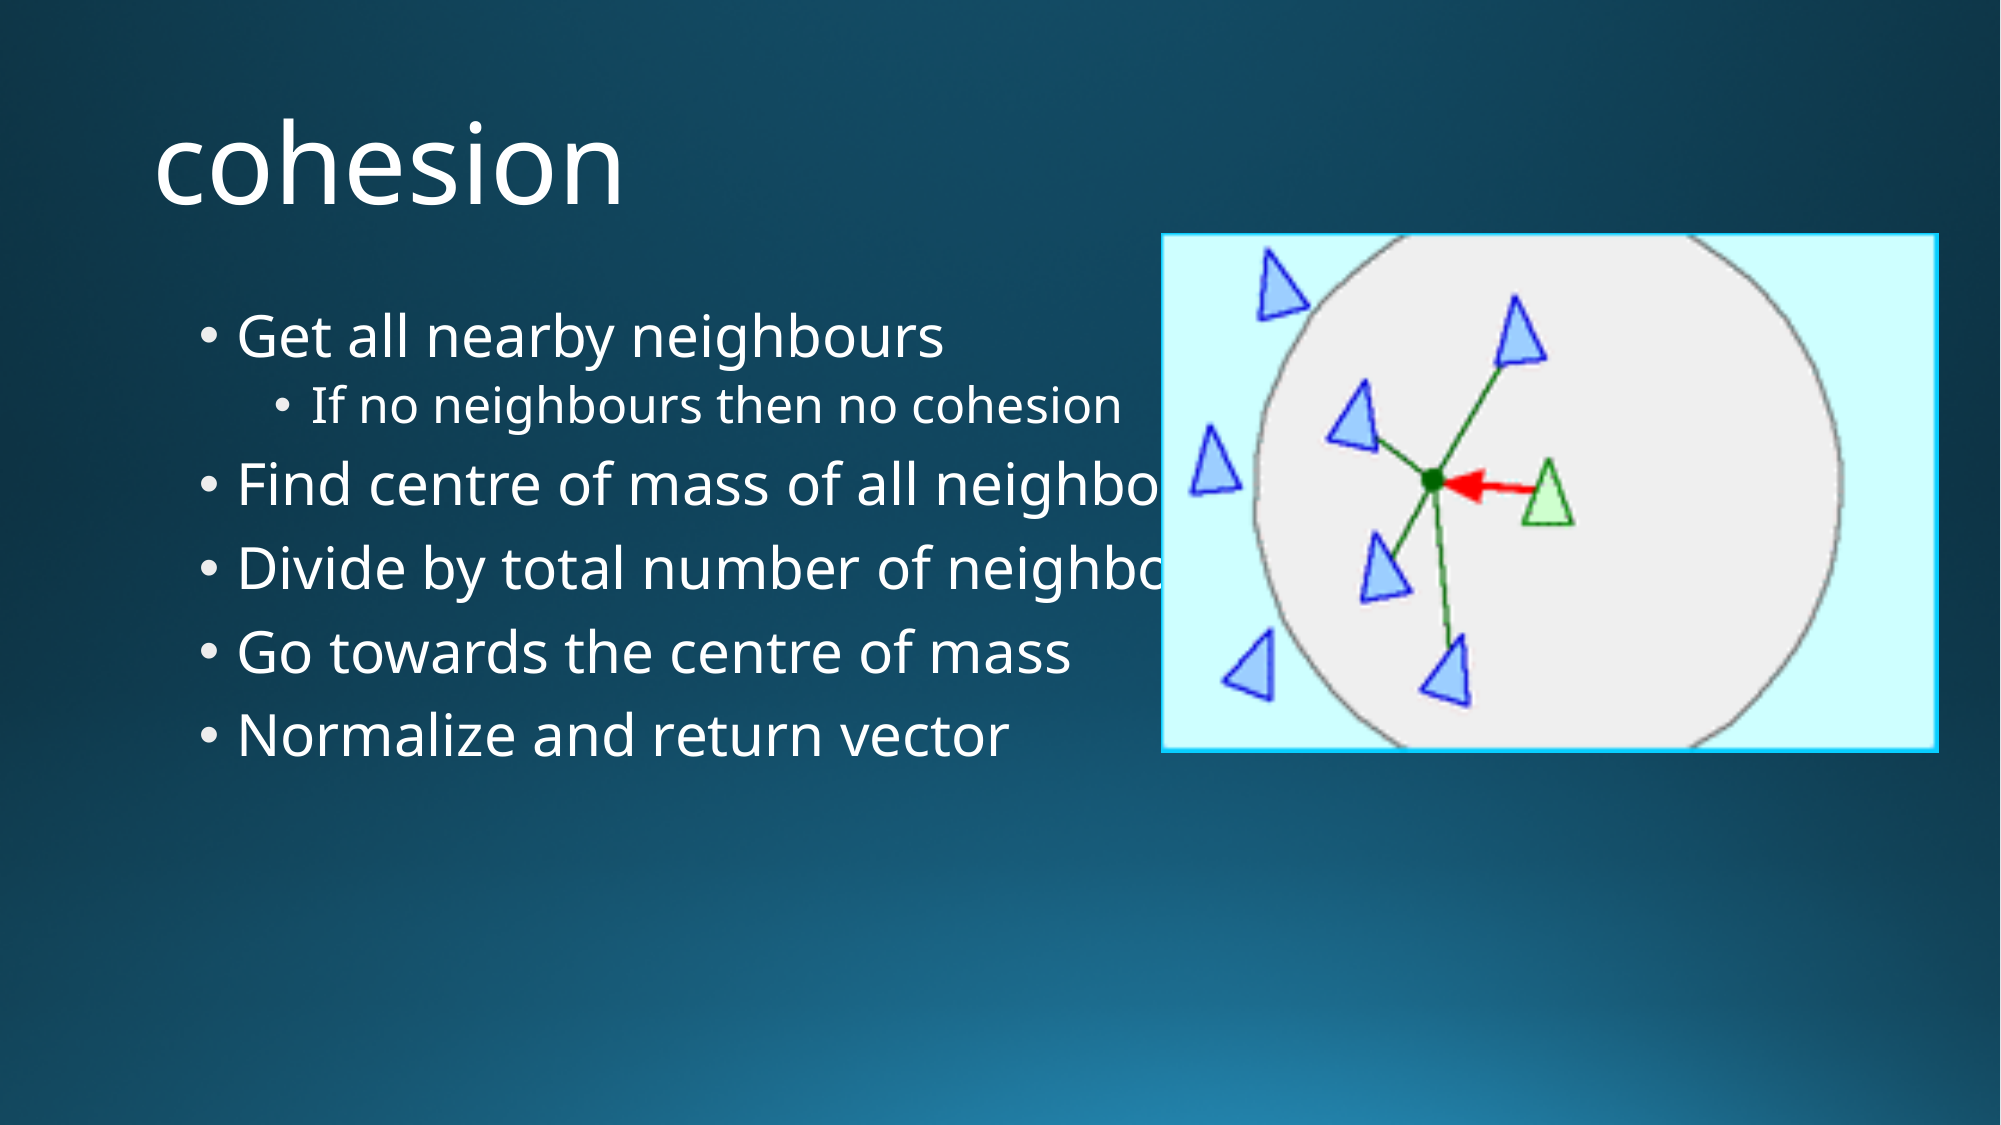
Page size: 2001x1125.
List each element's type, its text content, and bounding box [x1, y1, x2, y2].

list Get all nearby neighbours If no neighbours then no cohesion Find centre of mass of all neighbours Divide by total number of neighbours Go towards the centre of mass Normalize and return vector [183, 299, 1863, 1014]
title cohesion [137, 59, 1863, 278]
picture [0, 0, 2001, 1125]
